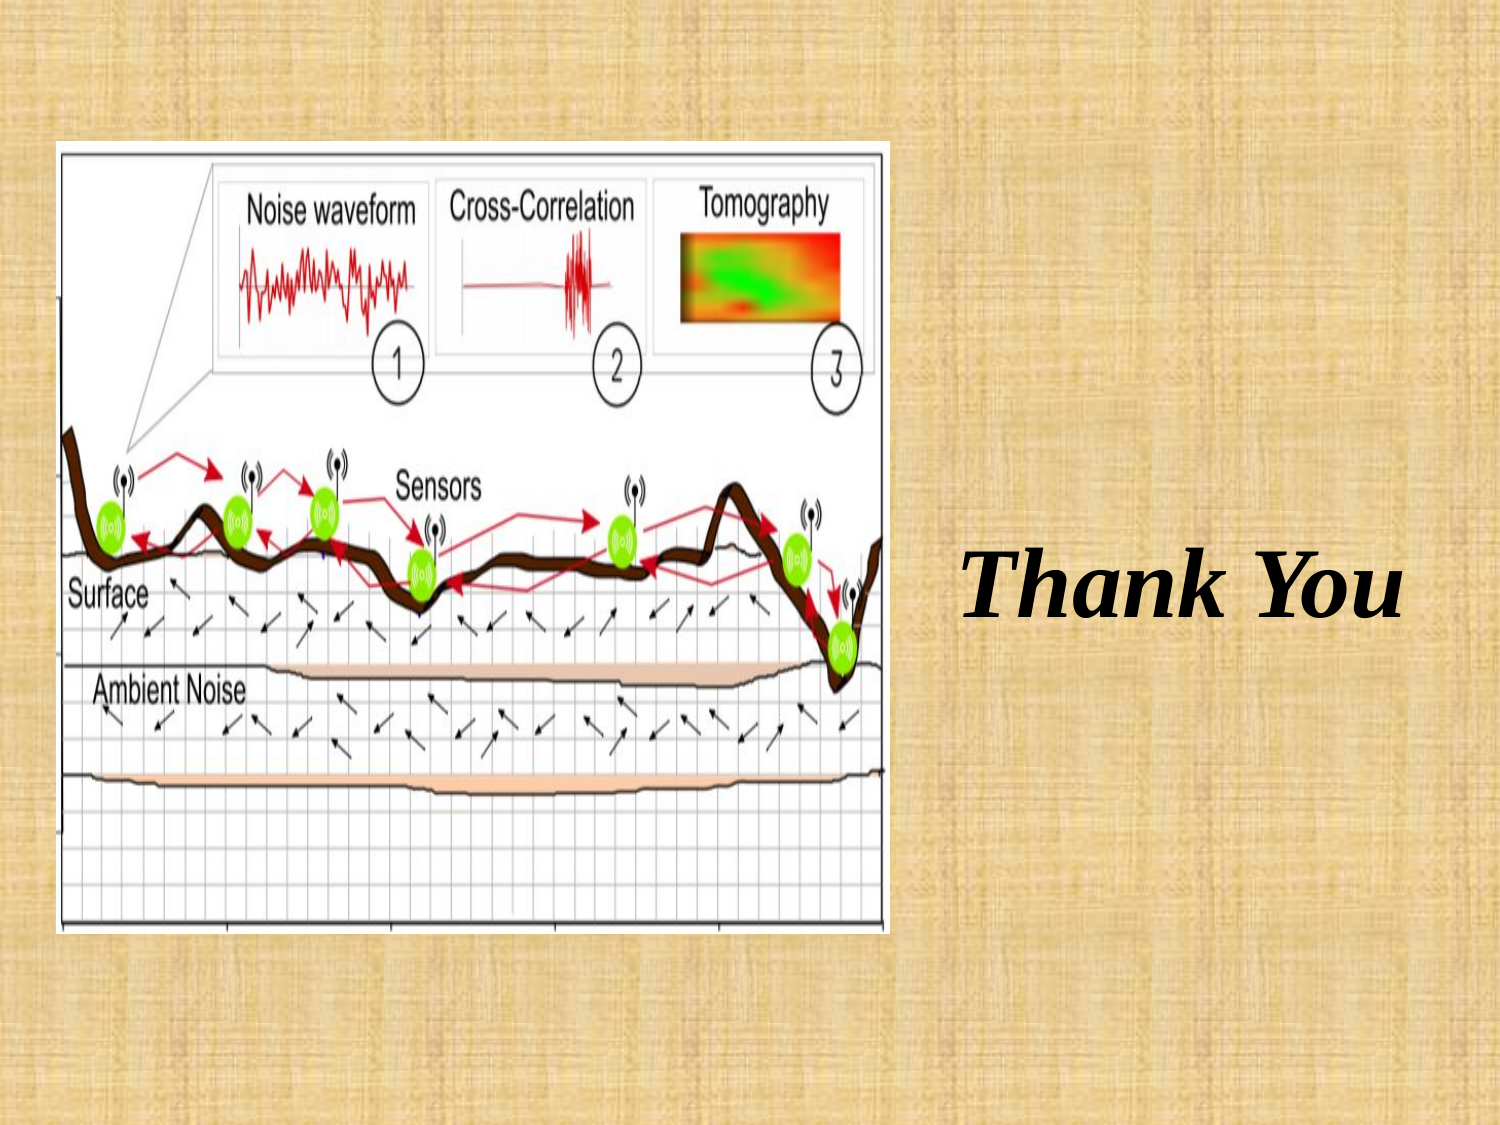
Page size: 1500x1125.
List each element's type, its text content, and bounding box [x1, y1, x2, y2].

text_box Thank You [918, 407, 1444, 749]
picture [0, 0, 1500, 1125]
